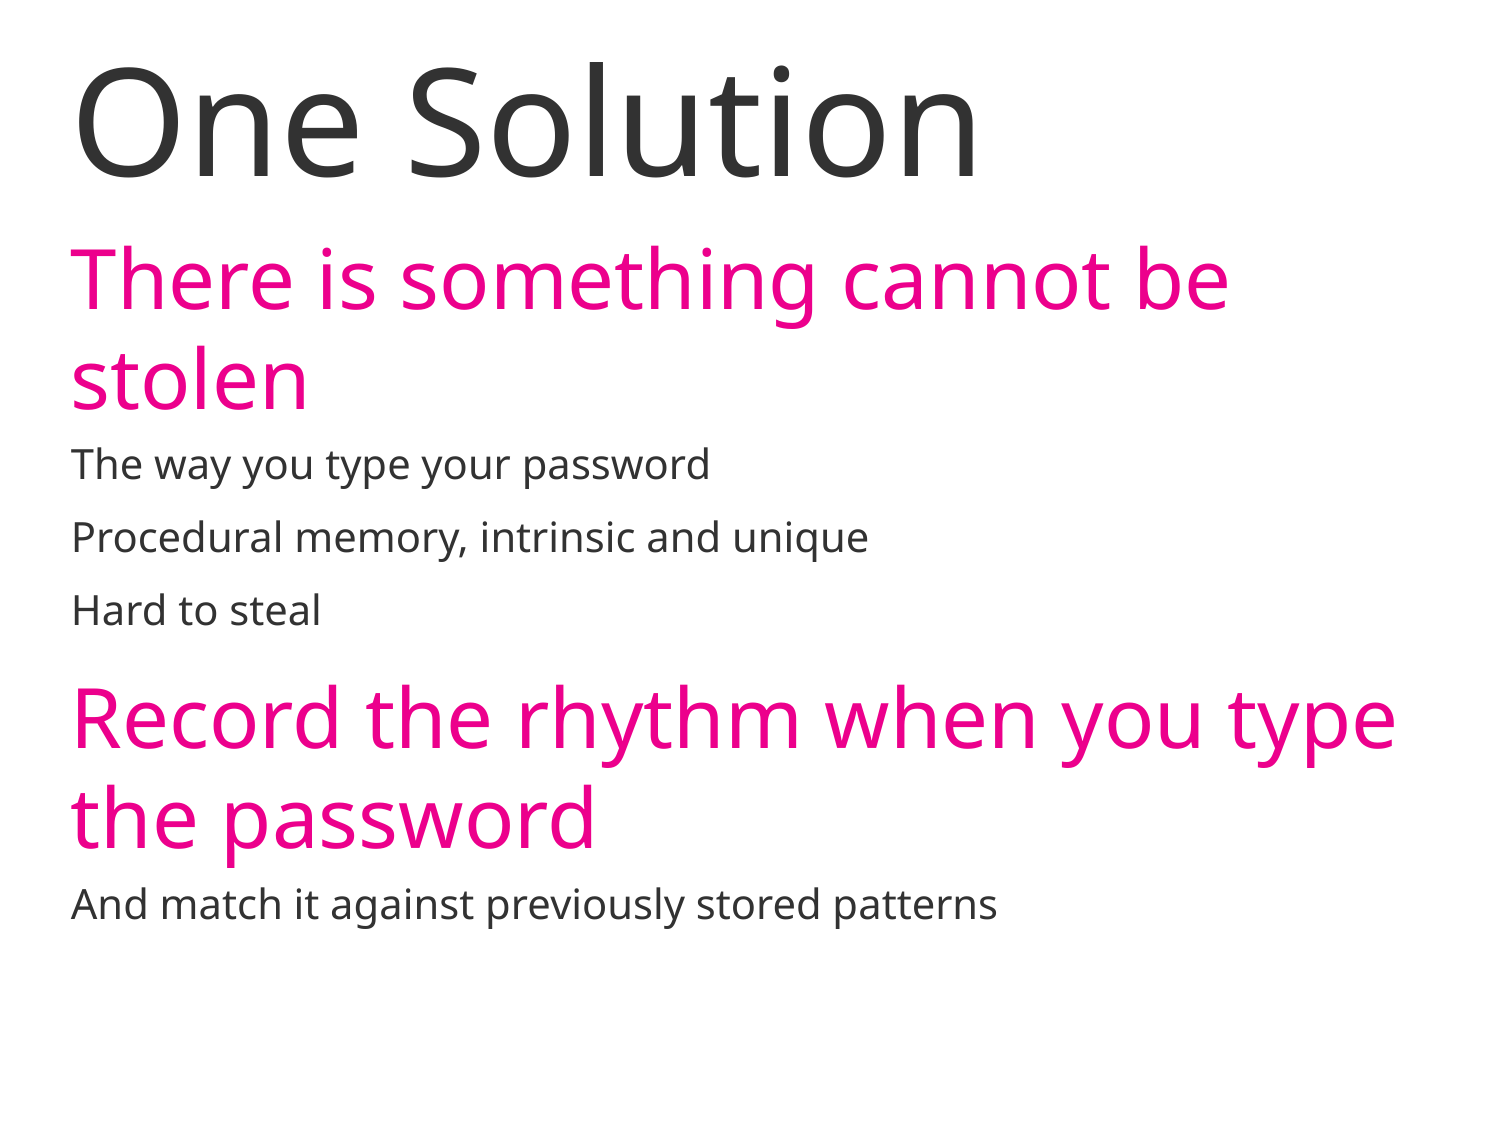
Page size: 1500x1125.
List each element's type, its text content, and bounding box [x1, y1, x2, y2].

list There is something cannot be stolen The way you type your password Procedural memory, intrinsic and unique Hard to steal Record the rhythm when you type the password And match it against previously stored patterns [41, 208, 1459, 1011]
title One Solution [41, 17, 1459, 208]
